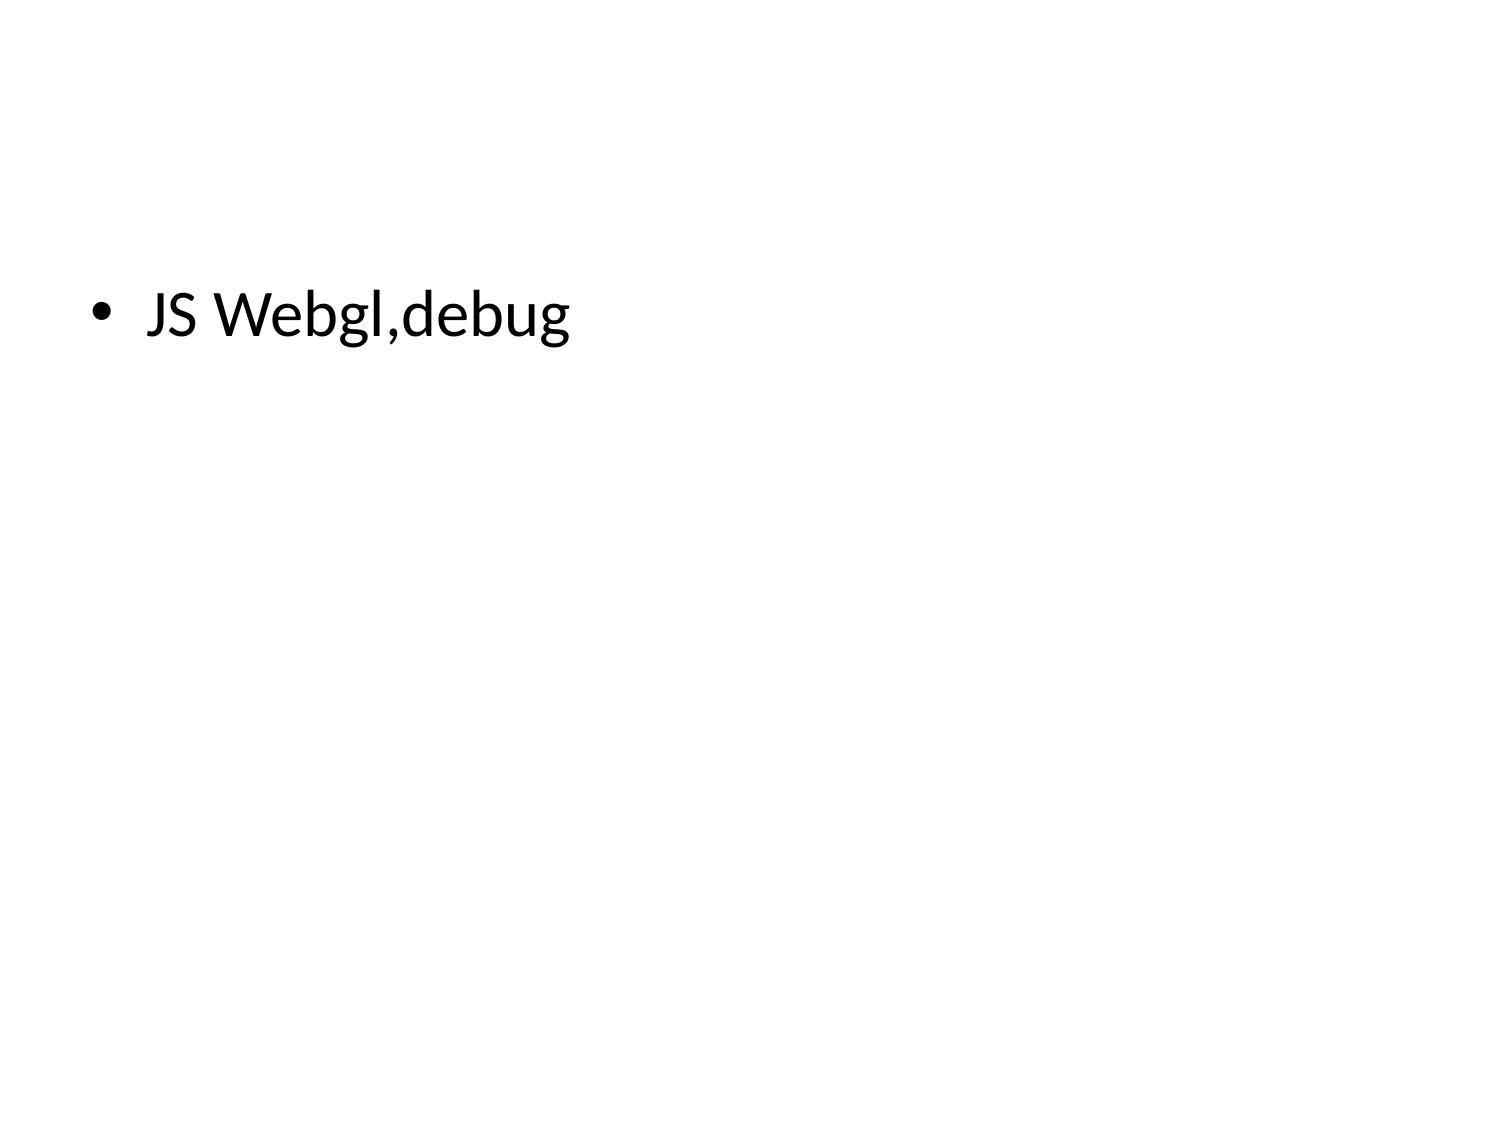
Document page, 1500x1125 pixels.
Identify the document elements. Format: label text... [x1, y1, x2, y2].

list JS Webgl,debug [75, 262, 1425, 1005]
